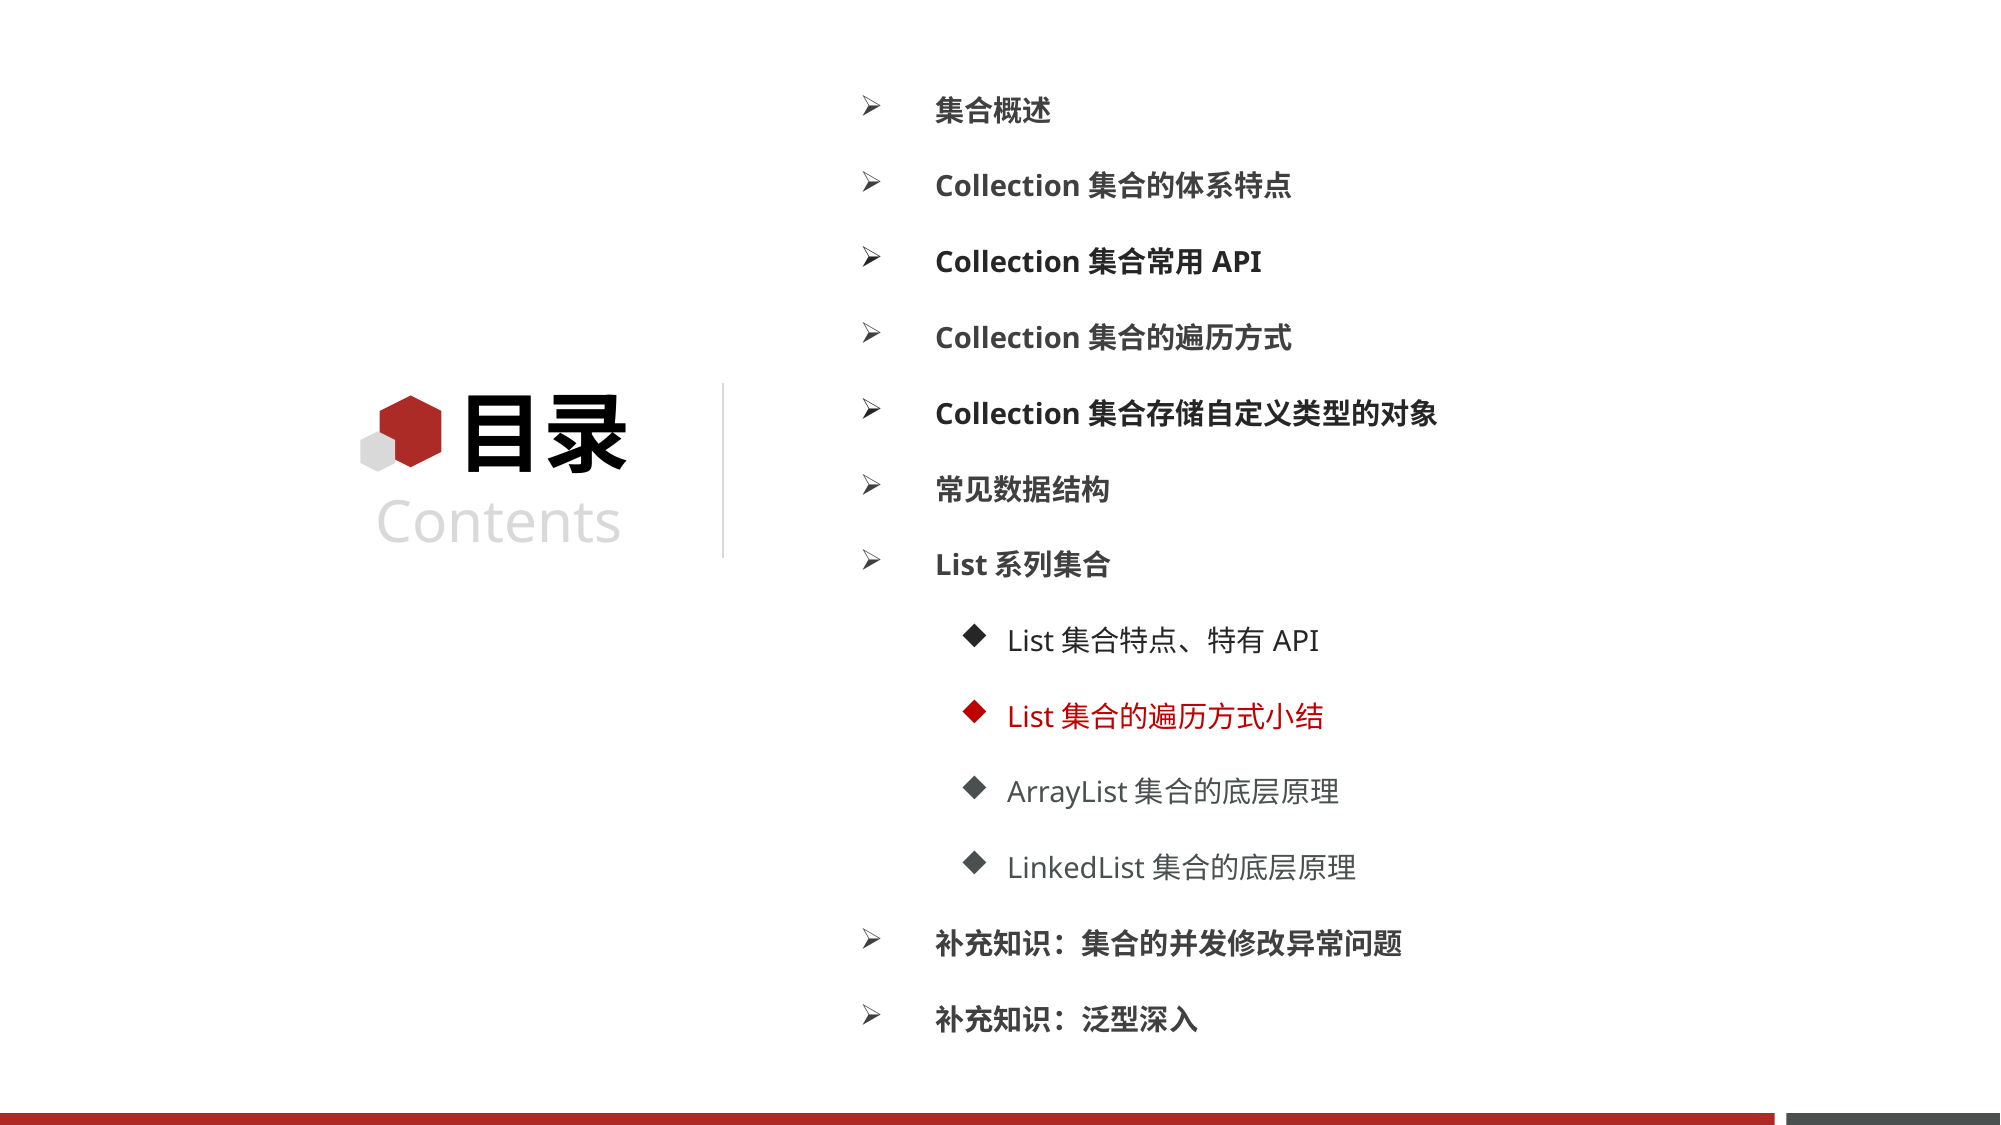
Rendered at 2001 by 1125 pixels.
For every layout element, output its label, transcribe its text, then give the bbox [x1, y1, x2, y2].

list 集合概述 Collection集合的体系特点 Collection集合常用API Collection集合的遍历方式 Collection集合存储自定义类型的对象 常见数据结构 List系列集合 List集合特点、特有API List集合的遍历方式小结 ArrayList集合的底层原理 LinkedList集合的底层原理 补充知识：集合的并发修改异常问题 补充知识：泛型深入 [845, 197, 1826, 896]
